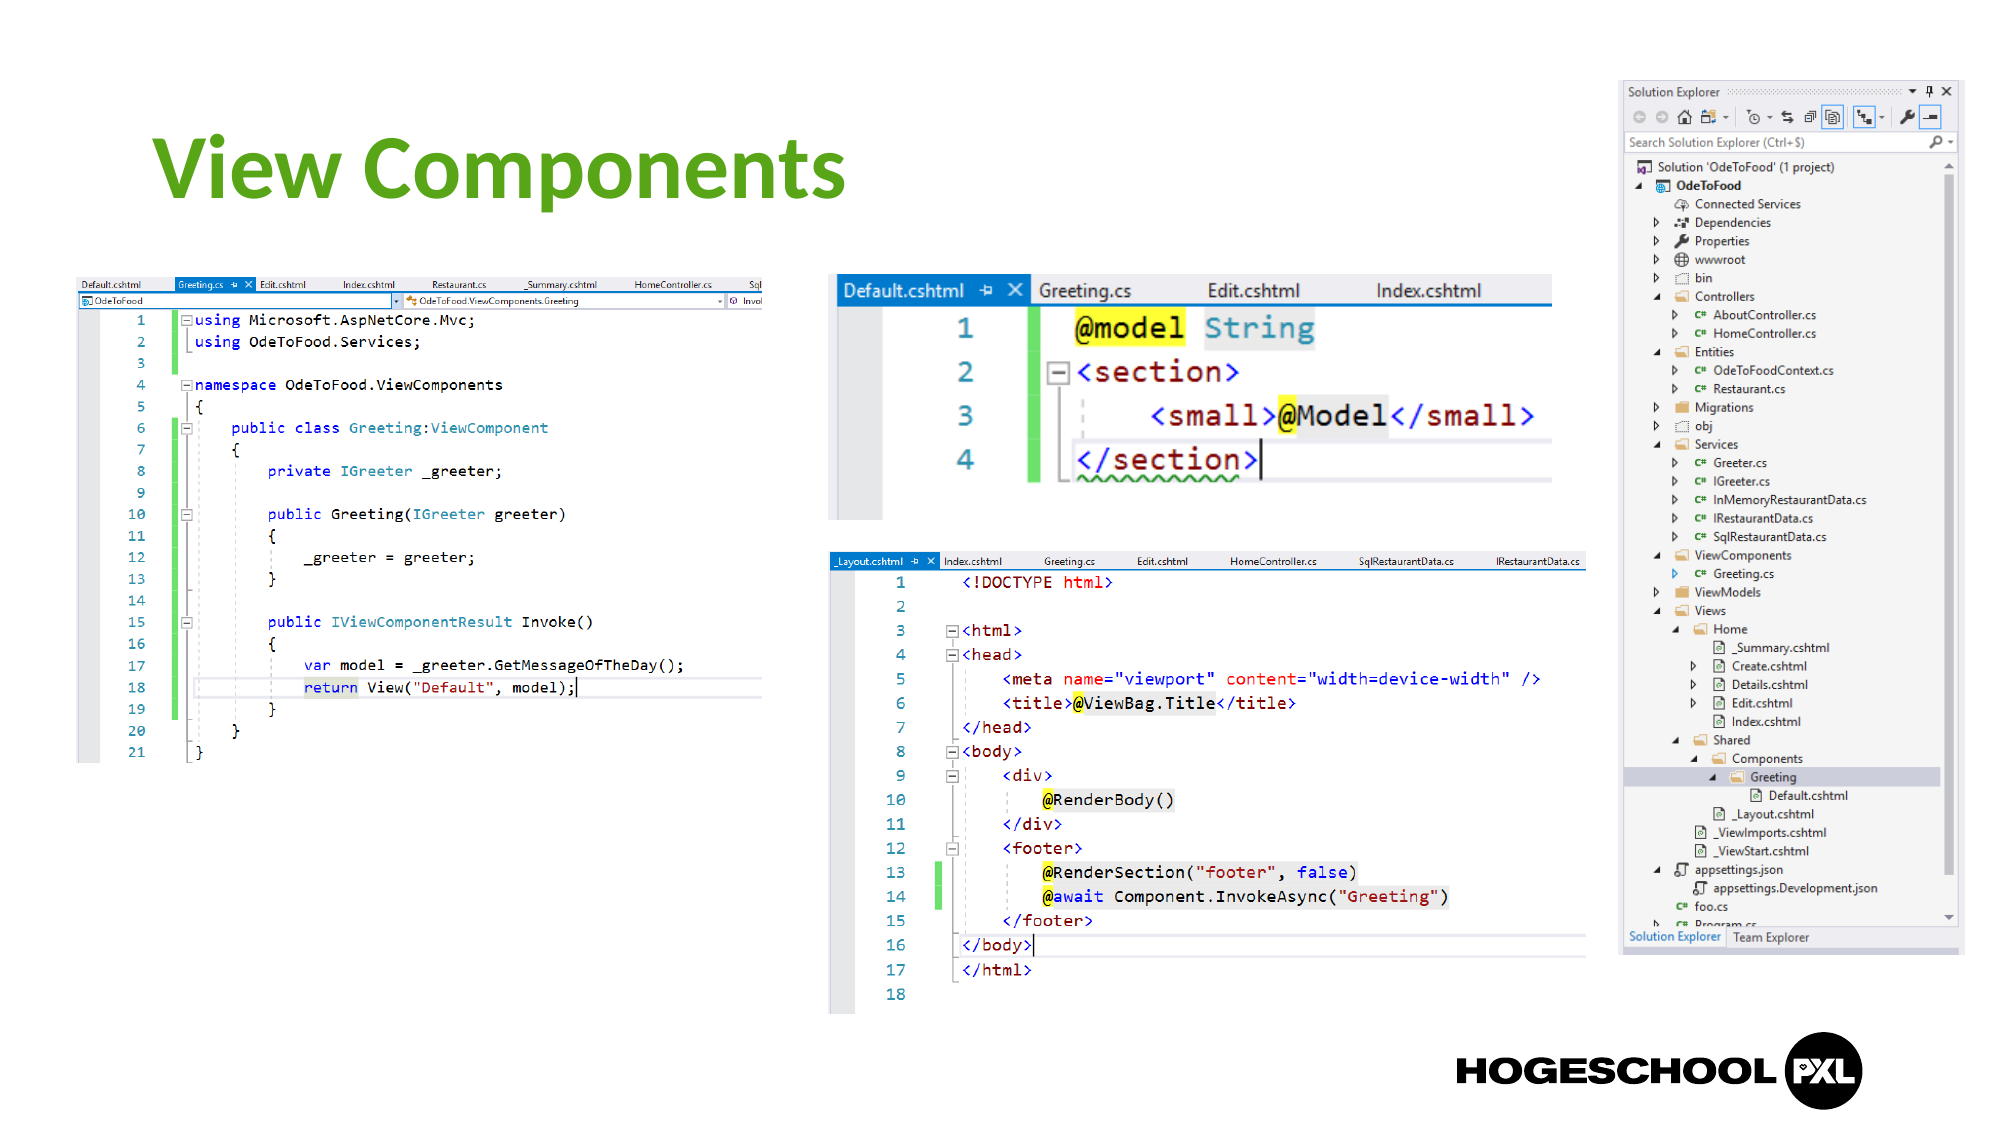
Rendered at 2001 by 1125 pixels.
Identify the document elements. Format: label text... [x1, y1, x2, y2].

picture [76, 277, 762, 763]
picture [1618, 80, 1965, 955]
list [828, 551, 1586, 1014]
title View Components [137, 59, 1863, 278]
picture [828, 274, 1552, 520]
